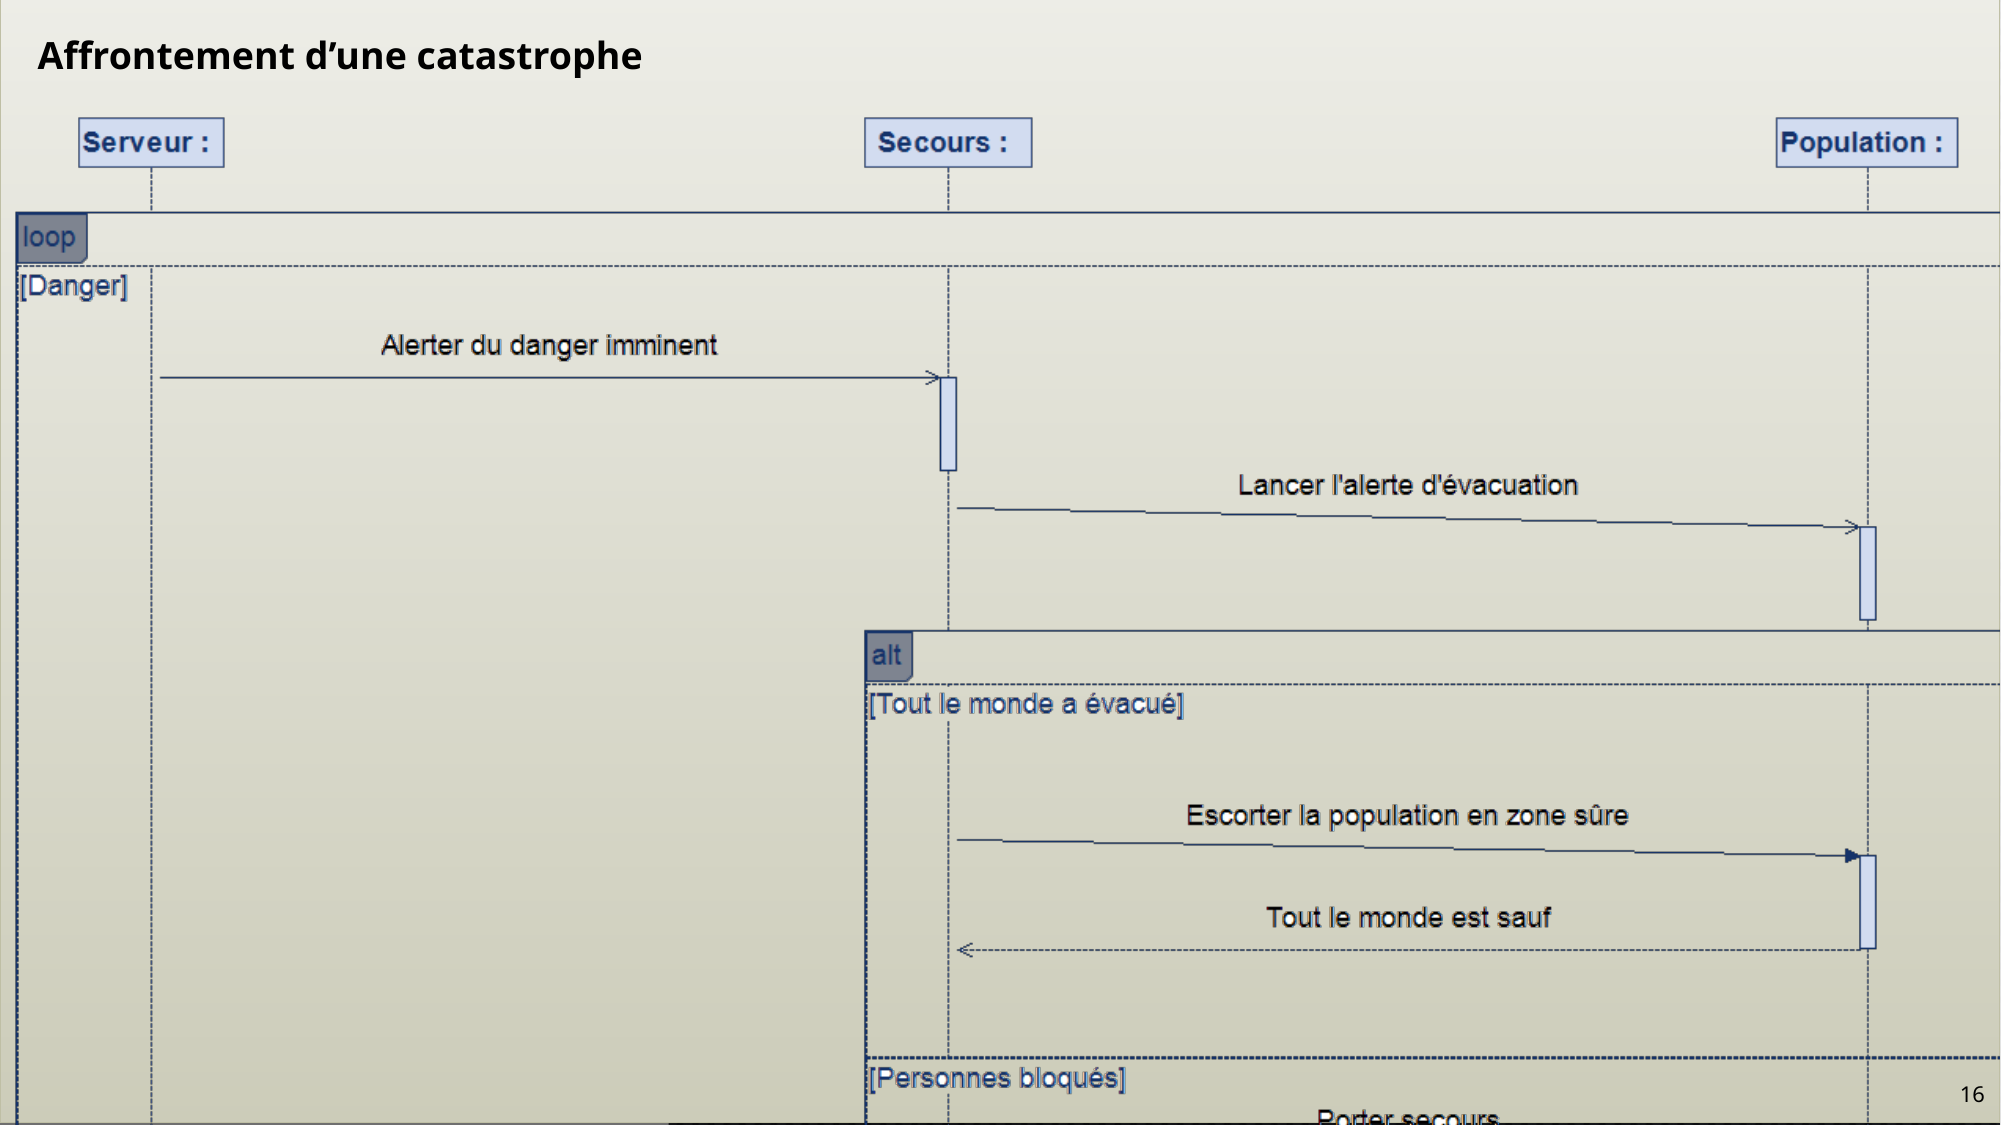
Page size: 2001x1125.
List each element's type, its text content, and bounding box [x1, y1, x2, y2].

picture [0, 102, 2000, 1125]
text_box [0, 0, 2000, 102]
text_box Affrontement d’une catastrophe [22, 24, 730, 85]
